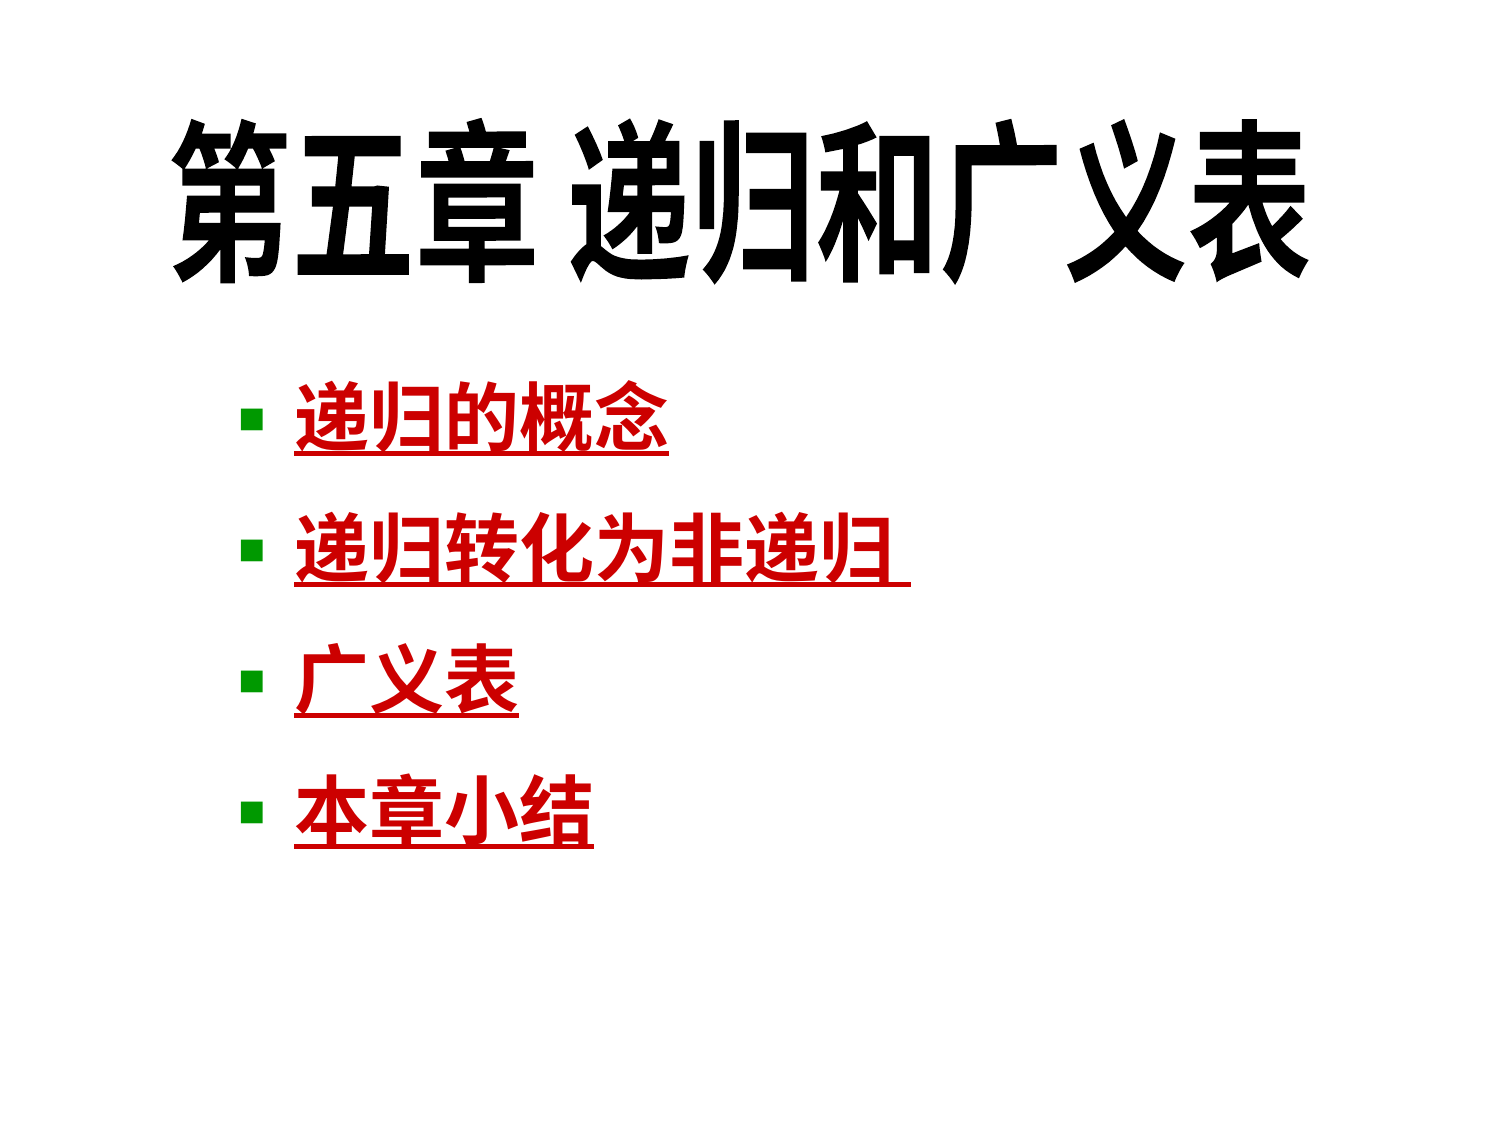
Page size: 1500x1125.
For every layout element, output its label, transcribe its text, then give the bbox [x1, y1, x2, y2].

list 递归的概念 递归转化为非递归 广义表 本章小结 [222, 362, 1286, 901]
